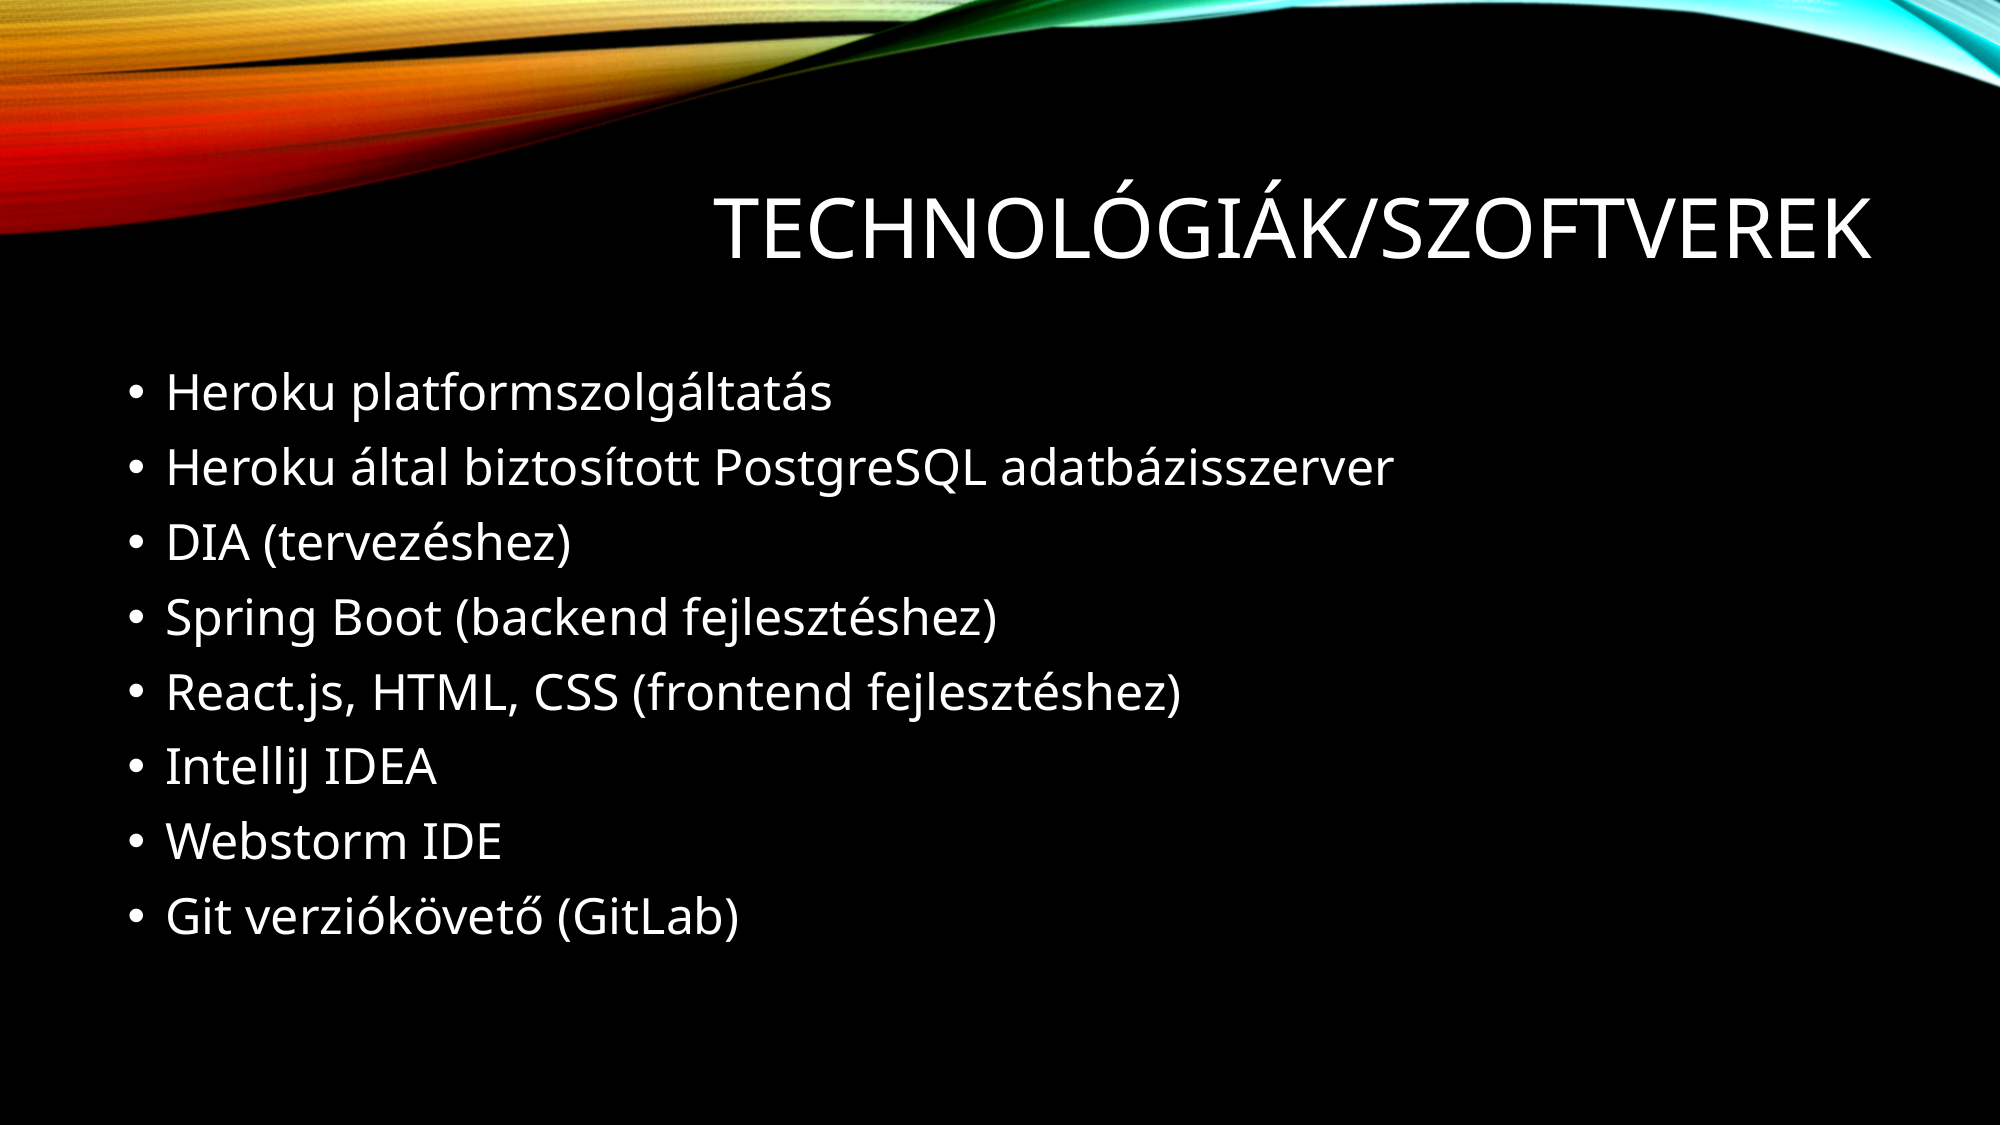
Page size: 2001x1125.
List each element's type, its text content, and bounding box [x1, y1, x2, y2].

list Heroku platformszolgáltatás Heroku által biztosított PostgreSQL adatbázisszerver DIA (tervezéshez) Spring Boot (backend fejlesztéshez) React.js, HTML, CSS (frontend fejlesztéshez) IntelliJ IDEA Webstorm IDE Git verziókövető (GitLab) [112, 360, 1888, 1021]
picture [0, 0, 2000, 237]
title technológiák/szoftverek [474, 125, 1888, 338]
